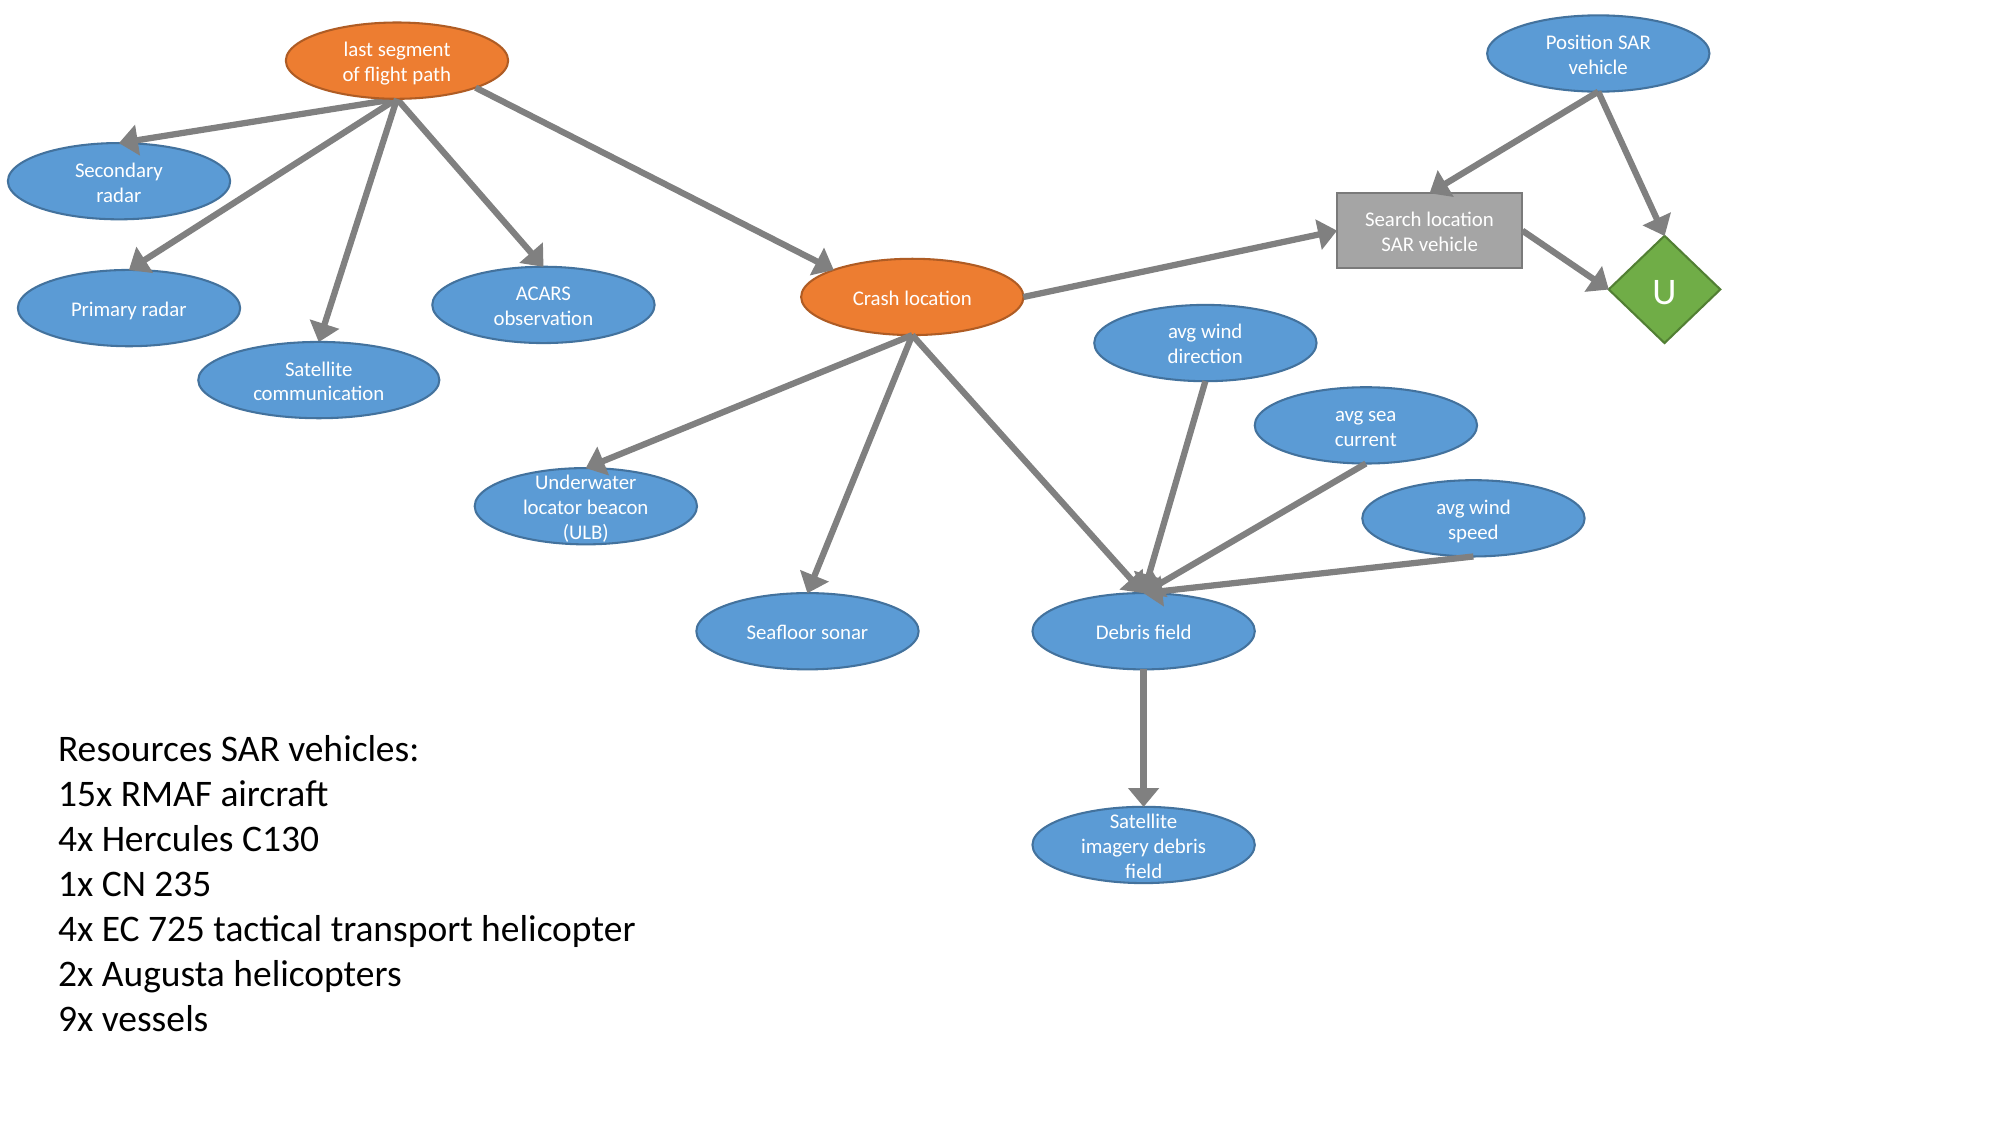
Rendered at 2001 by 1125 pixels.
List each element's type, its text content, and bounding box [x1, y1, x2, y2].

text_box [1143, 463, 1366, 556]
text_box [913, 335, 1144, 594]
text_box Debris field [1031, 594, 1256, 671]
text_box Crash location [800, 257, 1024, 335]
text_box Satellite imagery debris field [1031, 805, 1256, 885]
text_box U [1607, 235, 1722, 345]
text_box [118, 98, 318, 143]
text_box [1429, 91, 1599, 194]
text_box Satellite communication [197, 340, 441, 420]
text_box Resources SAR vehicles: 15x RMAF aircraft 4x Hercules C130 1x CN 235 4x EC 725 tactical transport helicopter 2x Augusta helicopters 9x vessels [43, 716, 651, 1047]
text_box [1522, 230, 1609, 290]
text_box avg wind direction [1095, 303, 1318, 383]
text_box Search location SAR vehicle [1336, 192, 1523, 269]
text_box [1143, 381, 1206, 463]
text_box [318, 98, 397, 342]
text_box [1598, 91, 1665, 236]
text_box ACARS observation [431, 270, 656, 345]
text_box Seafloor sonar [695, 592, 920, 671]
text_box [1143, 556, 1474, 594]
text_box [1023, 230, 1337, 297]
text_box Underwater locator beacon (ULB) [473, 467, 699, 546]
text_box Secondary radar [6, 142, 129, 221]
text_box last segment of flight path [284, 21, 510, 98]
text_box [129, 143, 318, 270]
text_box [397, 98, 475, 267]
text_box Primary radar [16, 268, 242, 348]
text_box Position SAR vehicle [1486, 14, 1711, 91]
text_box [475, 87, 834, 270]
text_box avg sea current [1253, 386, 1479, 465]
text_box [585, 335, 913, 469]
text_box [807, 469, 913, 594]
text_box avg wind speed [1366, 479, 1586, 558]
